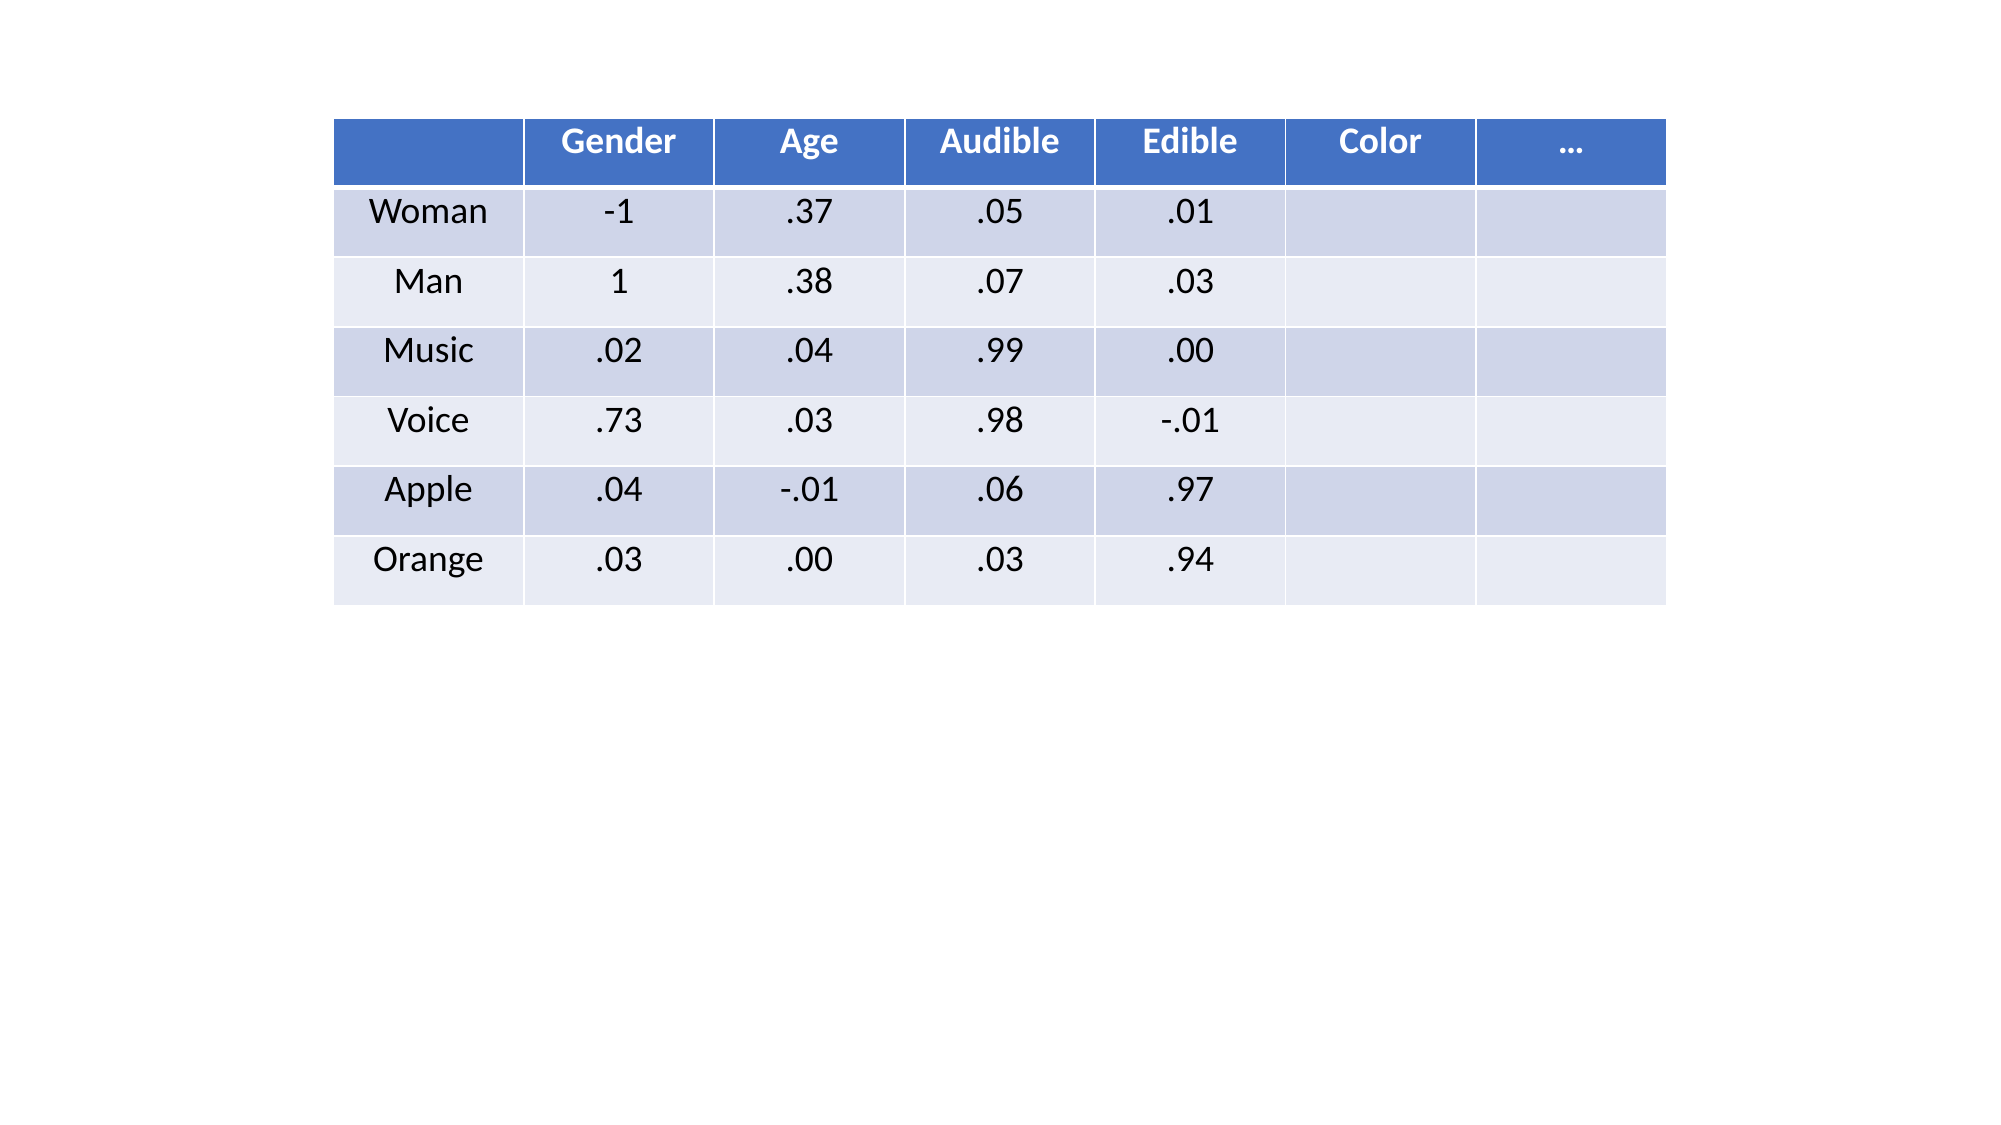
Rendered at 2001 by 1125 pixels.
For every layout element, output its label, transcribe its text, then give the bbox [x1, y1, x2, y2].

table_header Gender [525, 119, 713, 185]
table_cell [1477, 397, 1666, 465]
table_cell .94 [1096, 537, 1285, 605]
table_cell [1477, 467, 1666, 535]
table_cell .03 [715, 397, 904, 465]
table_cell .73 [525, 397, 713, 465]
table_header Age [715, 119, 904, 185]
table_header Edible [1096, 119, 1285, 185]
table_cell Orange [334, 537, 523, 605]
table_cell .03 [906, 537, 1094, 605]
table_cell [1477, 537, 1666, 605]
table_cell [1286, 328, 1475, 396]
table_cell Music [334, 328, 523, 396]
table_cell Man [334, 258, 523, 326]
table_cell [1286, 397, 1475, 465]
table_cell Woman [334, 190, 523, 256]
table_header Color [1286, 119, 1475, 185]
table_cell .00 [1096, 328, 1285, 396]
table_cell -1 [525, 190, 713, 256]
table_cell .06 [906, 467, 1094, 535]
table_cell [1477, 328, 1666, 396]
table_header … [1477, 119, 1666, 185]
table_cell [1286, 537, 1475, 605]
table_cell .98 [906, 397, 1094, 465]
table_cell -.01 [715, 467, 904, 535]
table_cell -.01 [1096, 397, 1285, 465]
table_cell Apple [334, 467, 523, 535]
table_cell .01 [1096, 190, 1285, 256]
table_cell .04 [715, 328, 904, 396]
table_cell .02 [525, 328, 713, 396]
table_cell .00 [715, 537, 904, 605]
table_cell .97 [1096, 467, 1285, 535]
table_cell .99 [906, 328, 1094, 396]
table_cell .07 [906, 258, 1094, 326]
table_cell Voice [334, 397, 523, 465]
table_cell .05 [906, 190, 1094, 256]
table_header Audible [906, 119, 1094, 185]
table_cell [1286, 258, 1475, 326]
table_cell 1 [525, 258, 713, 326]
table_cell [1286, 190, 1475, 256]
table_cell .03 [1096, 258, 1285, 326]
table_cell .03 [525, 537, 713, 605]
table_cell [1477, 190, 1666, 256]
table_cell [1477, 258, 1666, 326]
table_cell .04 [525, 467, 713, 535]
table_header [334, 119, 523, 185]
table_cell [1286, 467, 1475, 535]
table_cell .37 [715, 190, 904, 256]
table_cell .38 [715, 258, 904, 326]
